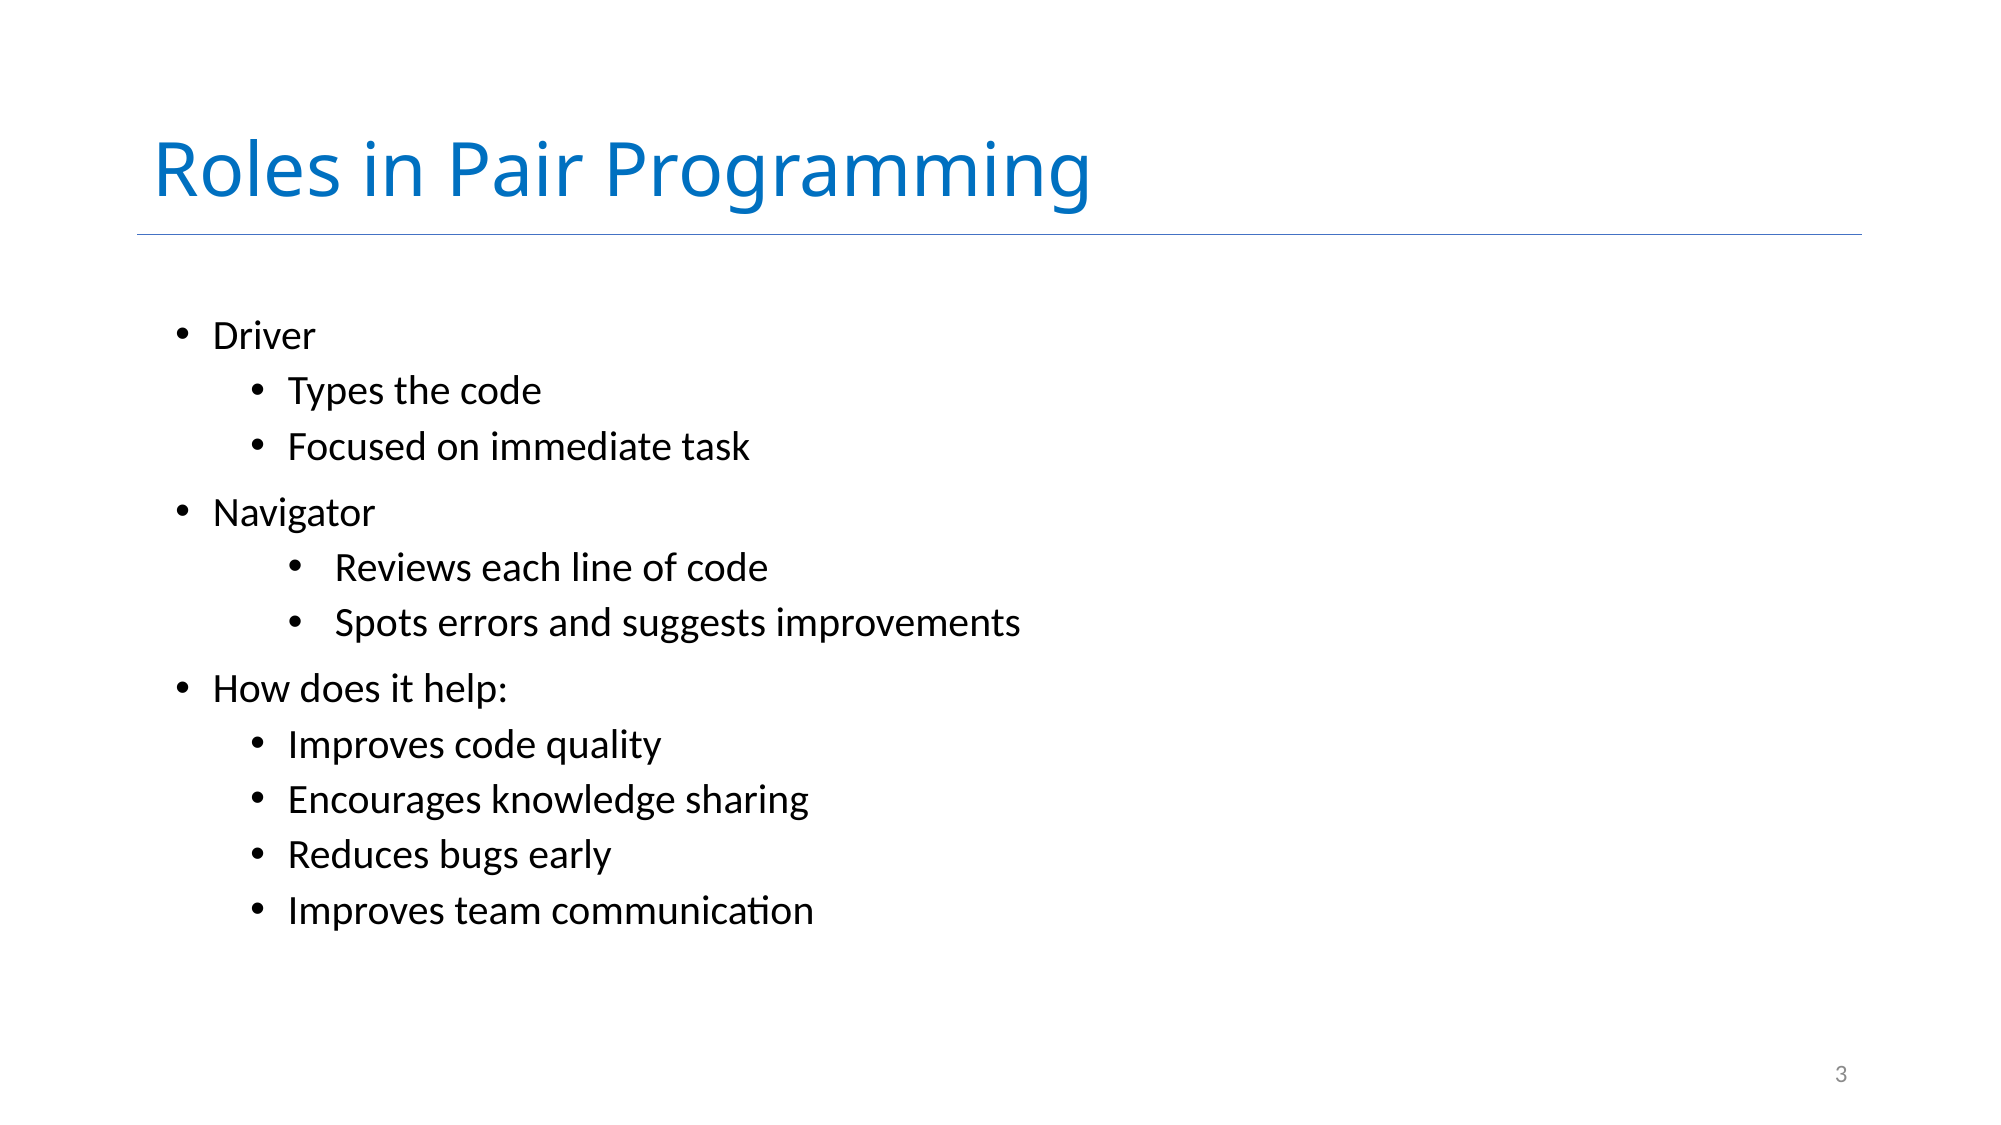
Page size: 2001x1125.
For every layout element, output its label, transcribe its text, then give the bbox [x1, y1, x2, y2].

slide_number 3 [1412, 1042, 1863, 1103]
title Roles in Pair Programming [137, 3, 1863, 221]
list Driver Types the code Focused on immediate task Navigator Reviews each line of code Spots errors and suggests improvements How does it help: Improves code quality Encourages knowledge sharing Reduces bugs early Improves team communication [160, 235, 1455, 949]
